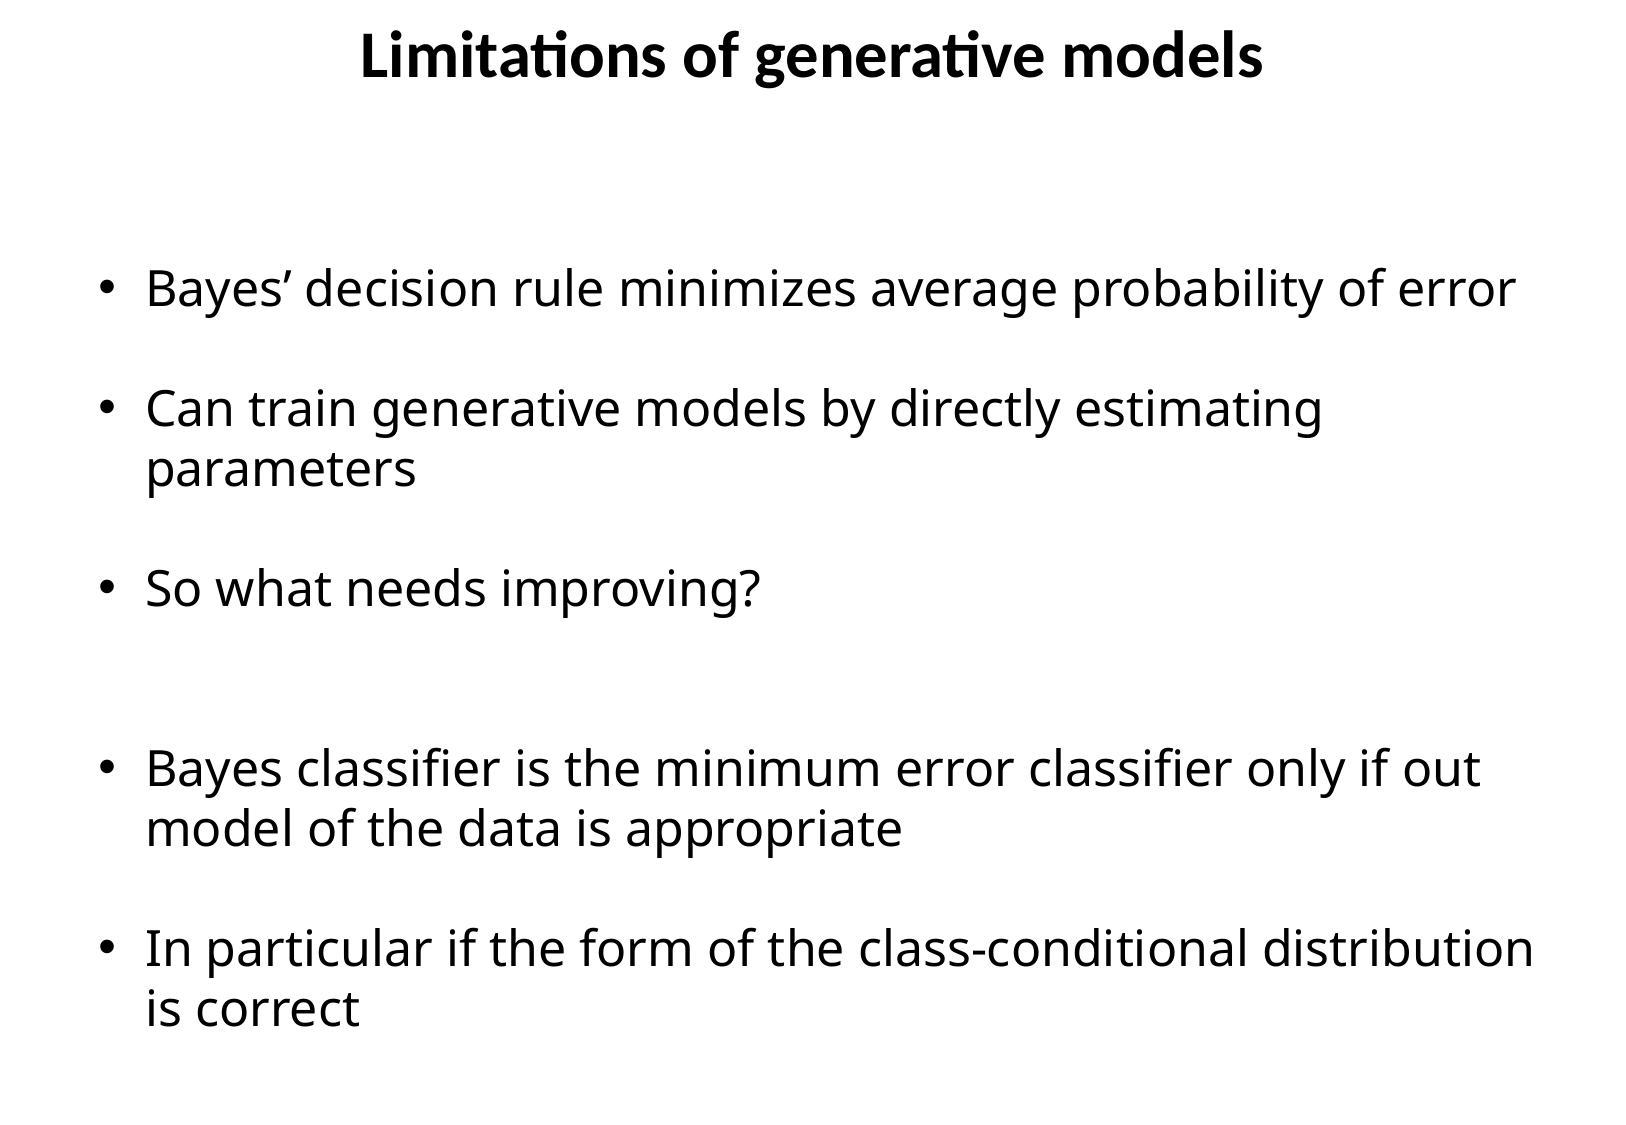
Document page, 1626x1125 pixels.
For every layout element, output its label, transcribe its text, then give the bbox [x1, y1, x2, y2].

text_box Bayes’ decision rule minimizes average probability of error Can train generative models by directly estimating parameters So what needs improving? Bayes classifier is the minimum error classifier only if out model of the data is appropriate In particular if the form of the class-conditional distribution is correct [83, 249, 1554, 1044]
text_box Limitations of generative models [81, 1, 1544, 100]
